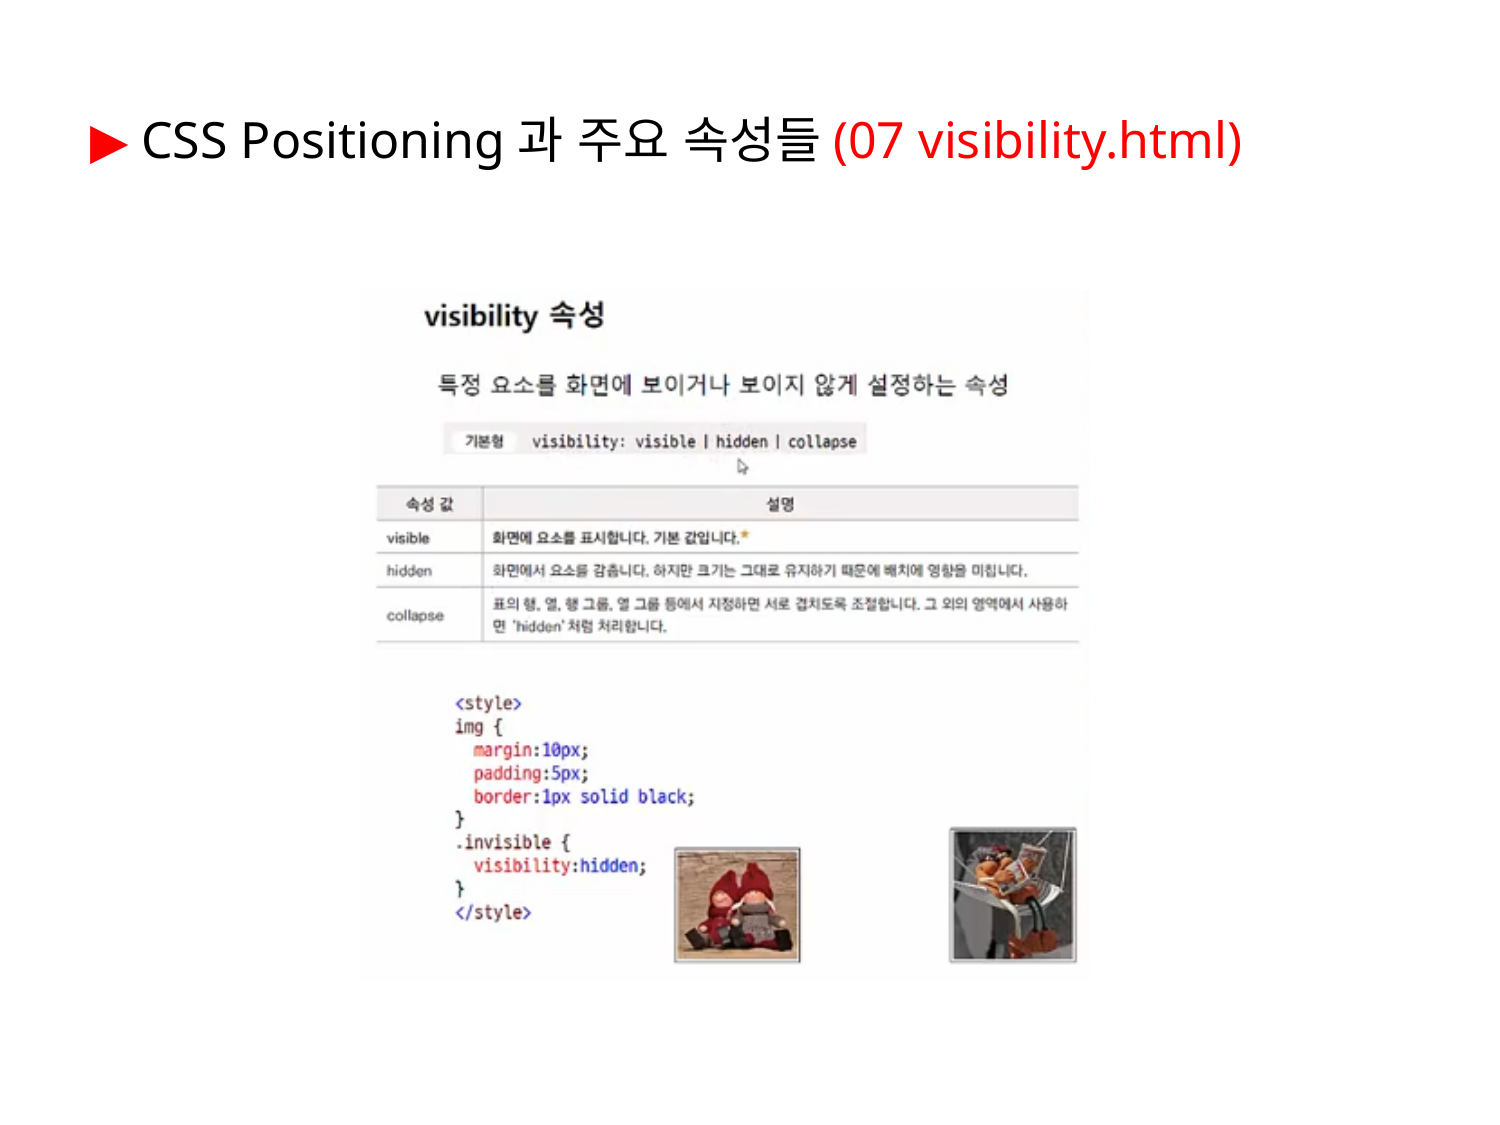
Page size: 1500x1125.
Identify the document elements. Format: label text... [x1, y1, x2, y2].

title ▶ CSS Positioning과 주요 속성들(07 visibility.html) [75, 45, 1425, 233]
picture [359, 290, 1090, 981]
